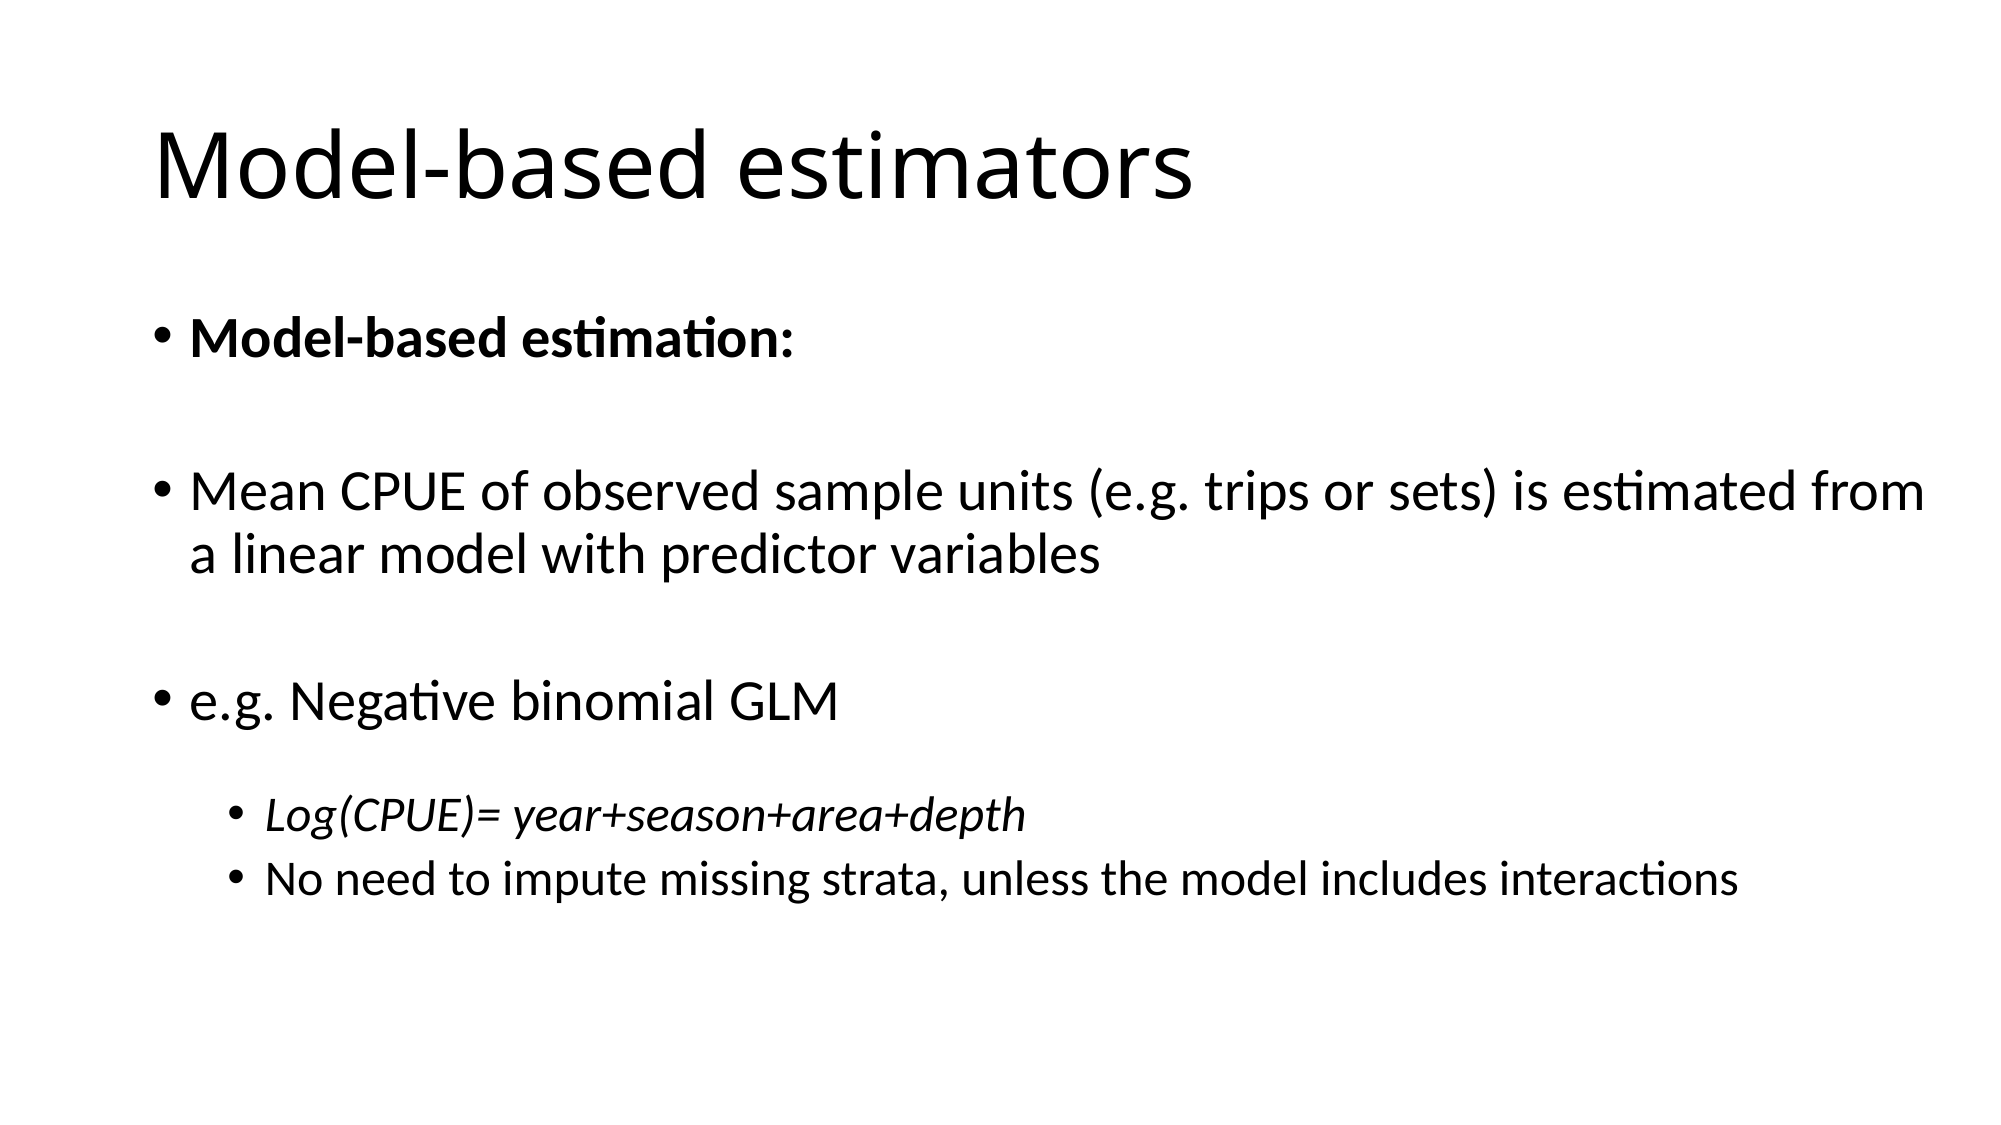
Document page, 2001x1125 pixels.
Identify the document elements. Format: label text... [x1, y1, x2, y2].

title Model-based estimators [137, 59, 1863, 278]
list Model-based estimation: Mean CPUE of observed sample units (e.g. trips or sets) is estimated from a linear model with predictor variables e.g. Negative binomial GLM Log(CPUE)= year+season+area+depth No need to impute missing strata, unless the model includes interactions [137, 299, 1956, 1014]
